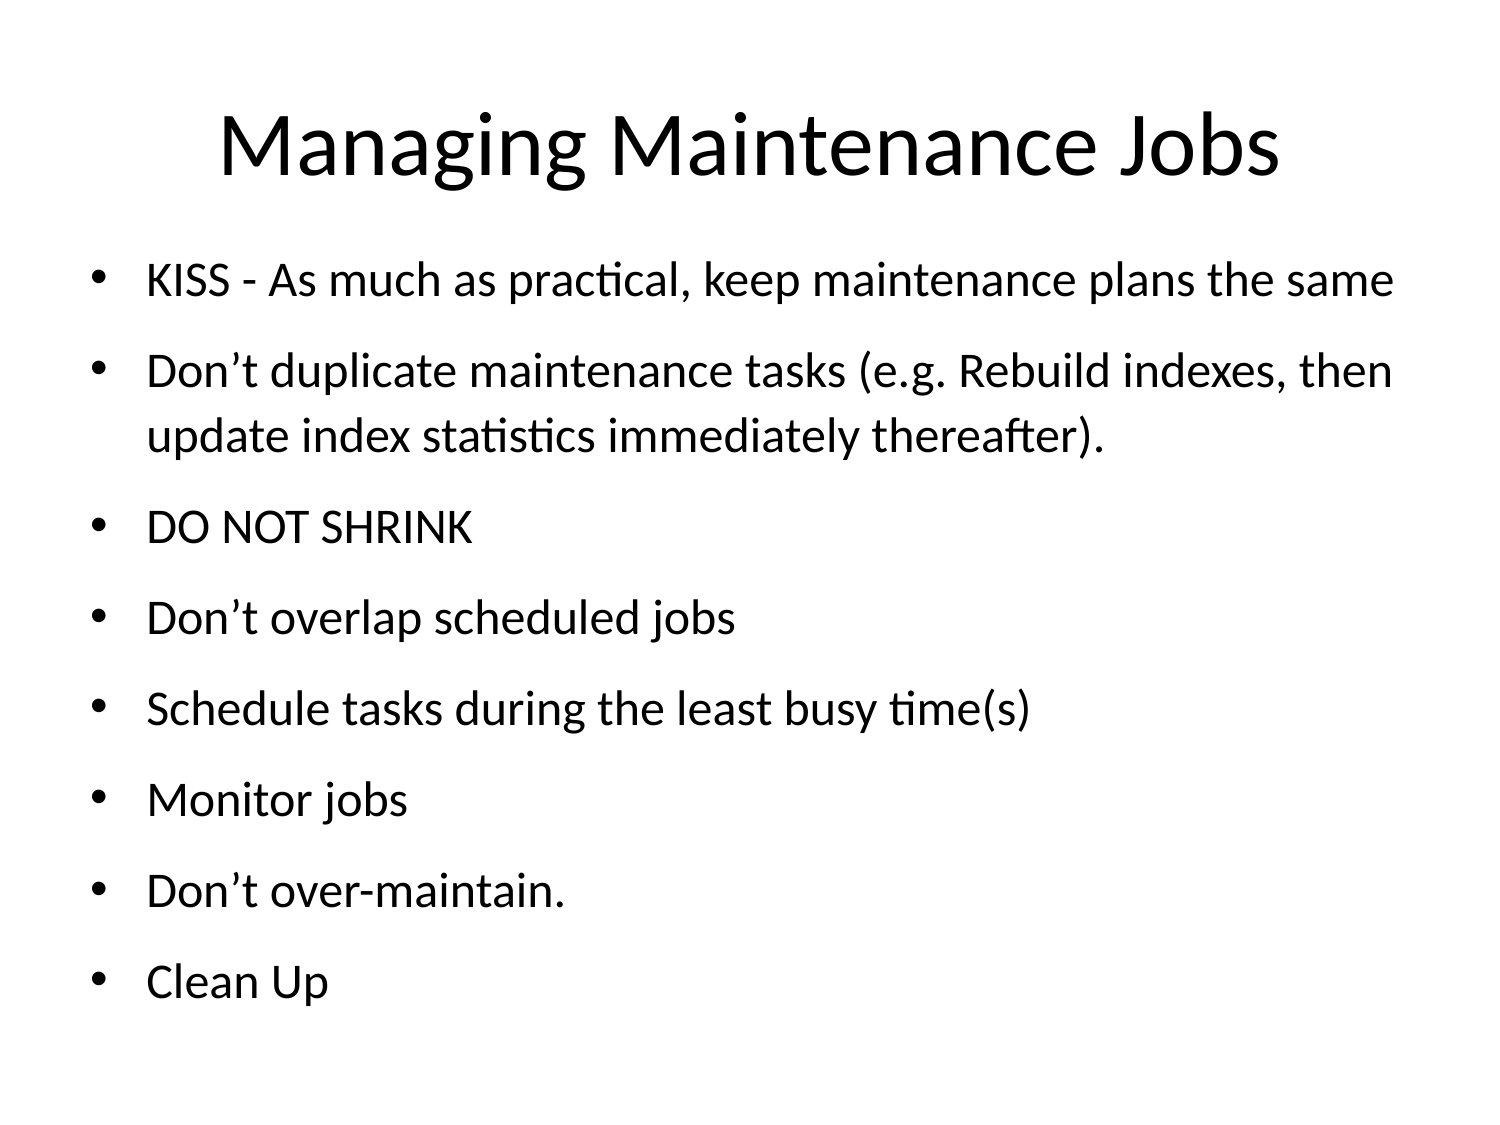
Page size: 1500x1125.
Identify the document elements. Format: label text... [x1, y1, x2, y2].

title Managing Maintenance Jobs [75, 45, 1425, 232]
list KISS - As much as practical, keep maintenance plans the same Don’t duplicate maintenance tasks (e.g. Rebuild indexes, then update index statistics immediately thereafter). DO NOT SHRINK Don’t overlap scheduled jobs Schedule tasks during the least busy time(s) Monitor jobs Don’t over-maintain. Clean Up [75, 232, 1425, 1042]
